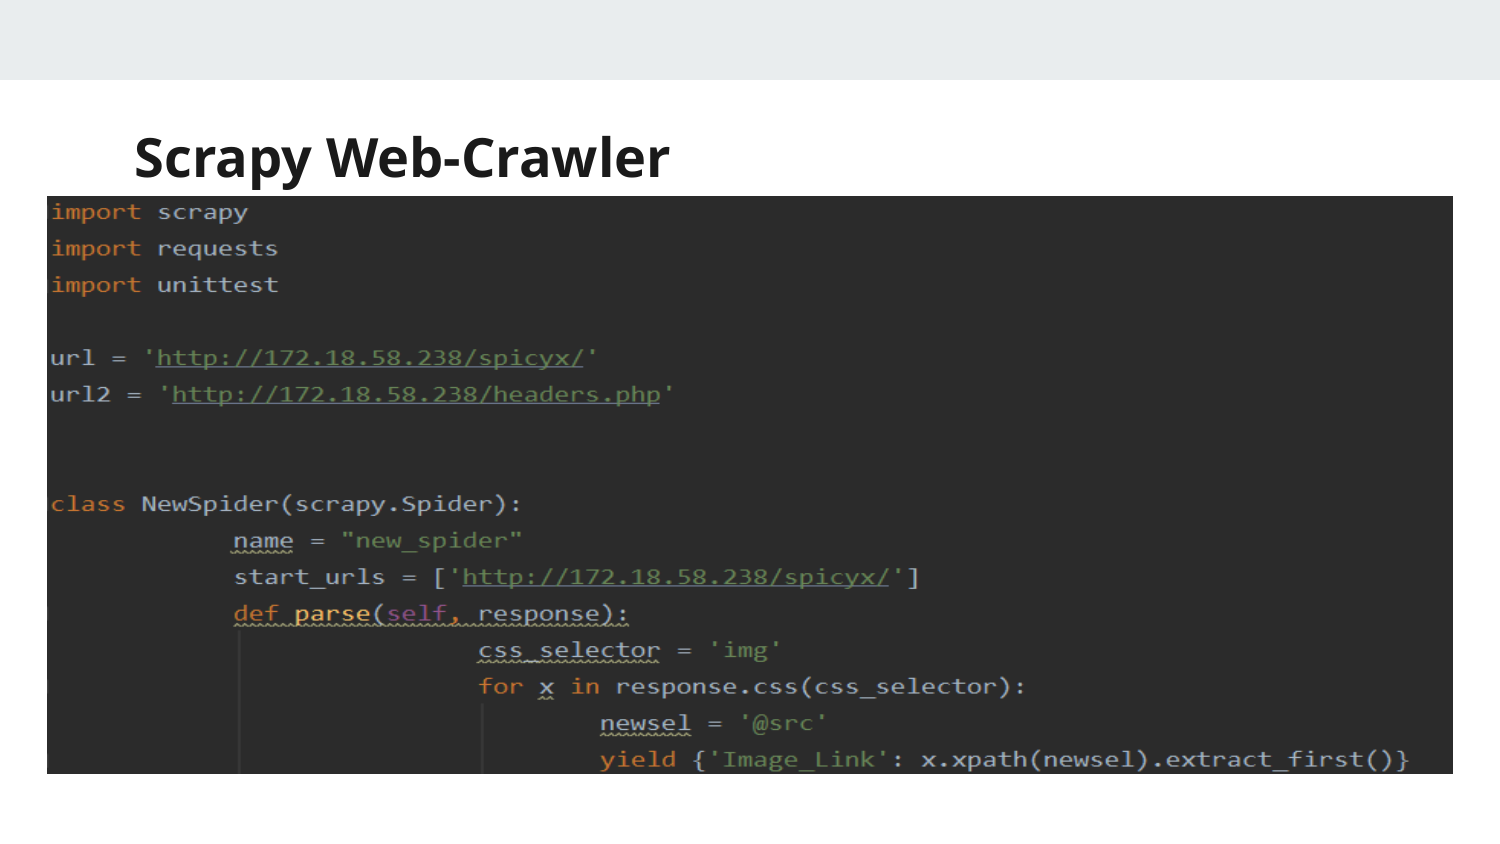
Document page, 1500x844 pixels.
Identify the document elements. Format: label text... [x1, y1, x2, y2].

picture [47, 195, 1453, 774]
title Scrapy Web-Crawler [119, 108, 1381, 194]
